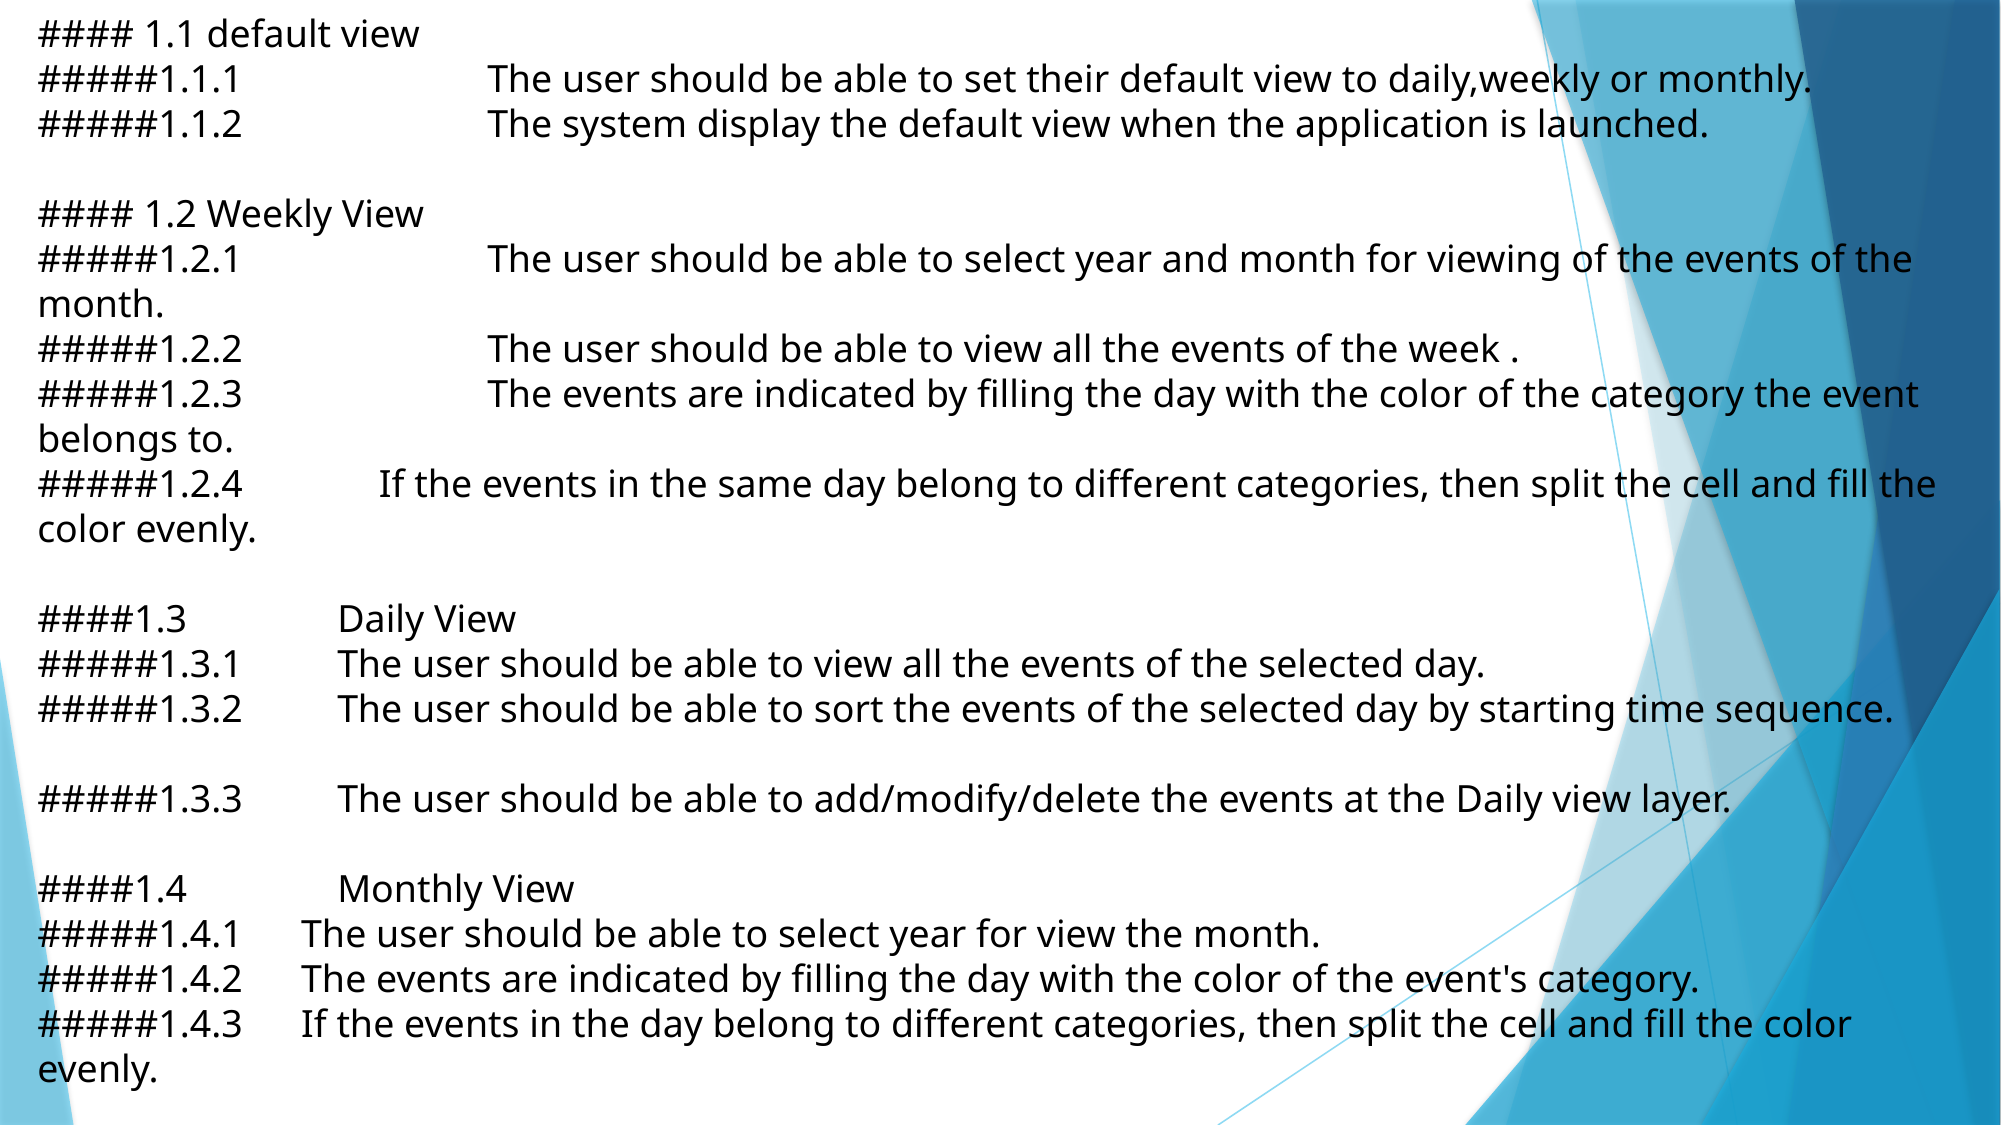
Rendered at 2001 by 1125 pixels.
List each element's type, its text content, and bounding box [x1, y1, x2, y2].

text_box #### 1.1 default view #####1.1.1 The user should be able to set their default view to daily,weekly or monthly. #####1.1.2 The system display the default view when the application is launched. #### 1.2 Weekly View #####1.2.1 The user should be able to select year and month for viewing of the events of the month. #####1.2.2 The user should be able to view all the events of the week . #####1.2.3 The events are indicated by filling the day with the color of the category the event belongs to. #####1.2.4 If the events in the same day belong to different categories, then split the cell and fill the color evenly. ####1.3 Daily View #####1.3.1 The user should be able to view all the events of the selected day. #####1.3.2 The user should be able to sort the events of the selected day by starting time sequence. #####1.3.3 The user should be able to add/modify/delete the events at the Daily view layer. ####1.4 Monthly View #####1.4.1 The user should be able to select year for view the month. #####1.4.2 The events are indicated by filling the day with the color of the event's category. #####1.4.3 If the events in the day belong to different categories, then split the cell and fill the color evenly. ####1.5 Agenda View(option) #####1.4.1 The user should be able to show all the events as the "timeline" on "facebook" in the future as a list. [22, 2, 2000, 1125]
